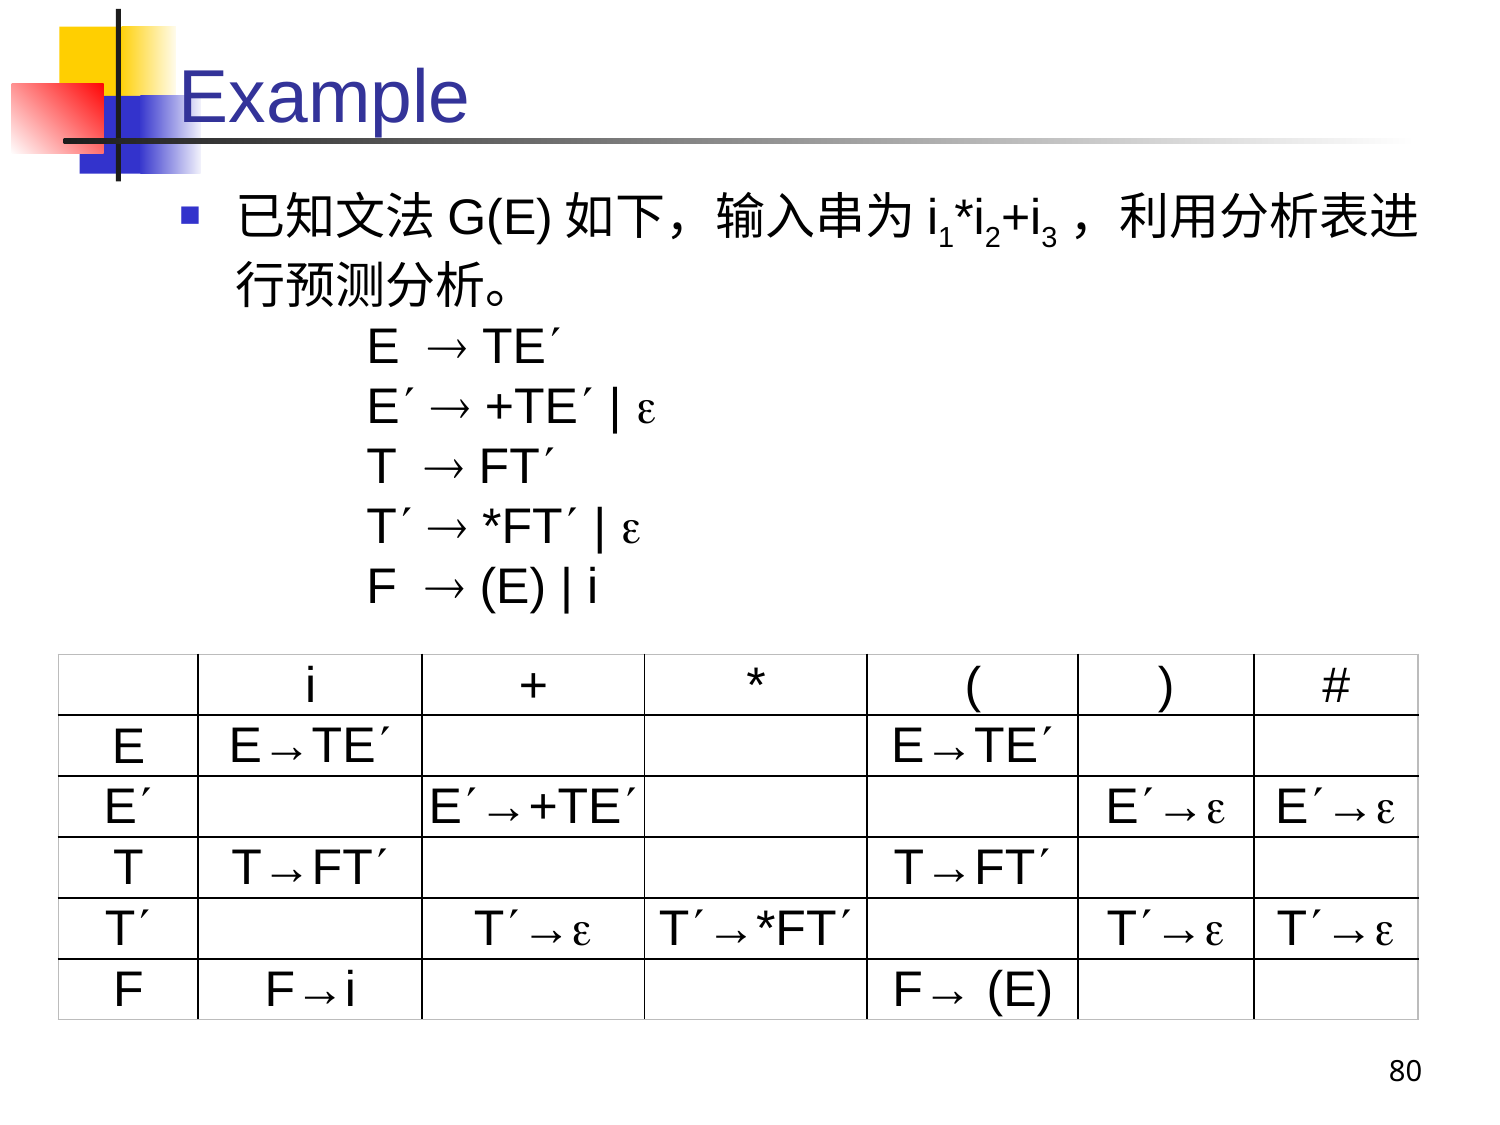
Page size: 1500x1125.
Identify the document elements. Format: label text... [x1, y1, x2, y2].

table_cell [423, 716, 644, 775]
table_header i [199, 655, 421, 714]
table_cell [1079, 838, 1253, 897]
table_cell [1079, 960, 1253, 1019]
table_cell [868, 899, 1077, 958]
table_cell [199, 899, 421, 958]
table_cell [868, 777, 1077, 836]
table_header * [645, 655, 866, 714]
table_cell [645, 960, 866, 1019]
table_cell F→i [199, 960, 421, 1019]
table_cell T [59, 838, 197, 897]
table_header ( [868, 655, 1077, 714]
table_header + [423, 655, 644, 714]
table_cell E→ [1255, 777, 1417, 836]
table_cell [645, 777, 866, 836]
table_cell T→FT [868, 838, 1077, 897]
table_cell E→TE [868, 716, 1077, 775]
table_cell [645, 838, 866, 897]
table_cell [1079, 716, 1253, 775]
table_header # [1255, 655, 1417, 714]
title Example [163, 30, 1443, 146]
slide_number 80 [1124, 1023, 1438, 1100]
table_cell F [59, 960, 197, 1019]
table_cell T→FT [199, 838, 421, 897]
table_cell F→ (E) [868, 960, 1077, 1019]
table_cell T→ [1255, 899, 1417, 958]
table_cell [423, 960, 644, 1019]
table_cell E→TE [199, 716, 421, 775]
table_header [59, 655, 197, 714]
table_cell [645, 716, 866, 775]
table_cell T→ [1079, 899, 1253, 958]
table_cell E [59, 716, 197, 775]
table_cell T→ [423, 899, 644, 958]
table_cell E [59, 777, 197, 836]
table_cell [1255, 838, 1417, 897]
table_cell E→+TE [423, 777, 644, 836]
table_cell T [59, 899, 197, 958]
table_cell E→ [1079, 777, 1253, 836]
table_cell [1255, 960, 1417, 1019]
table_cell [199, 777, 421, 836]
table_cell [423, 838, 644, 897]
table_cell [1255, 716, 1417, 775]
table_cell T→*FT [645, 899, 866, 958]
list 已知文法G(E)如下，输入串为i1*i2+i3，利用分析表进行预测分析。 E  TE E  +TE |  T  FT T  *FT |  F  (E) | i [163, 177, 1440, 1024]
table_header ) [1079, 655, 1253, 714]
